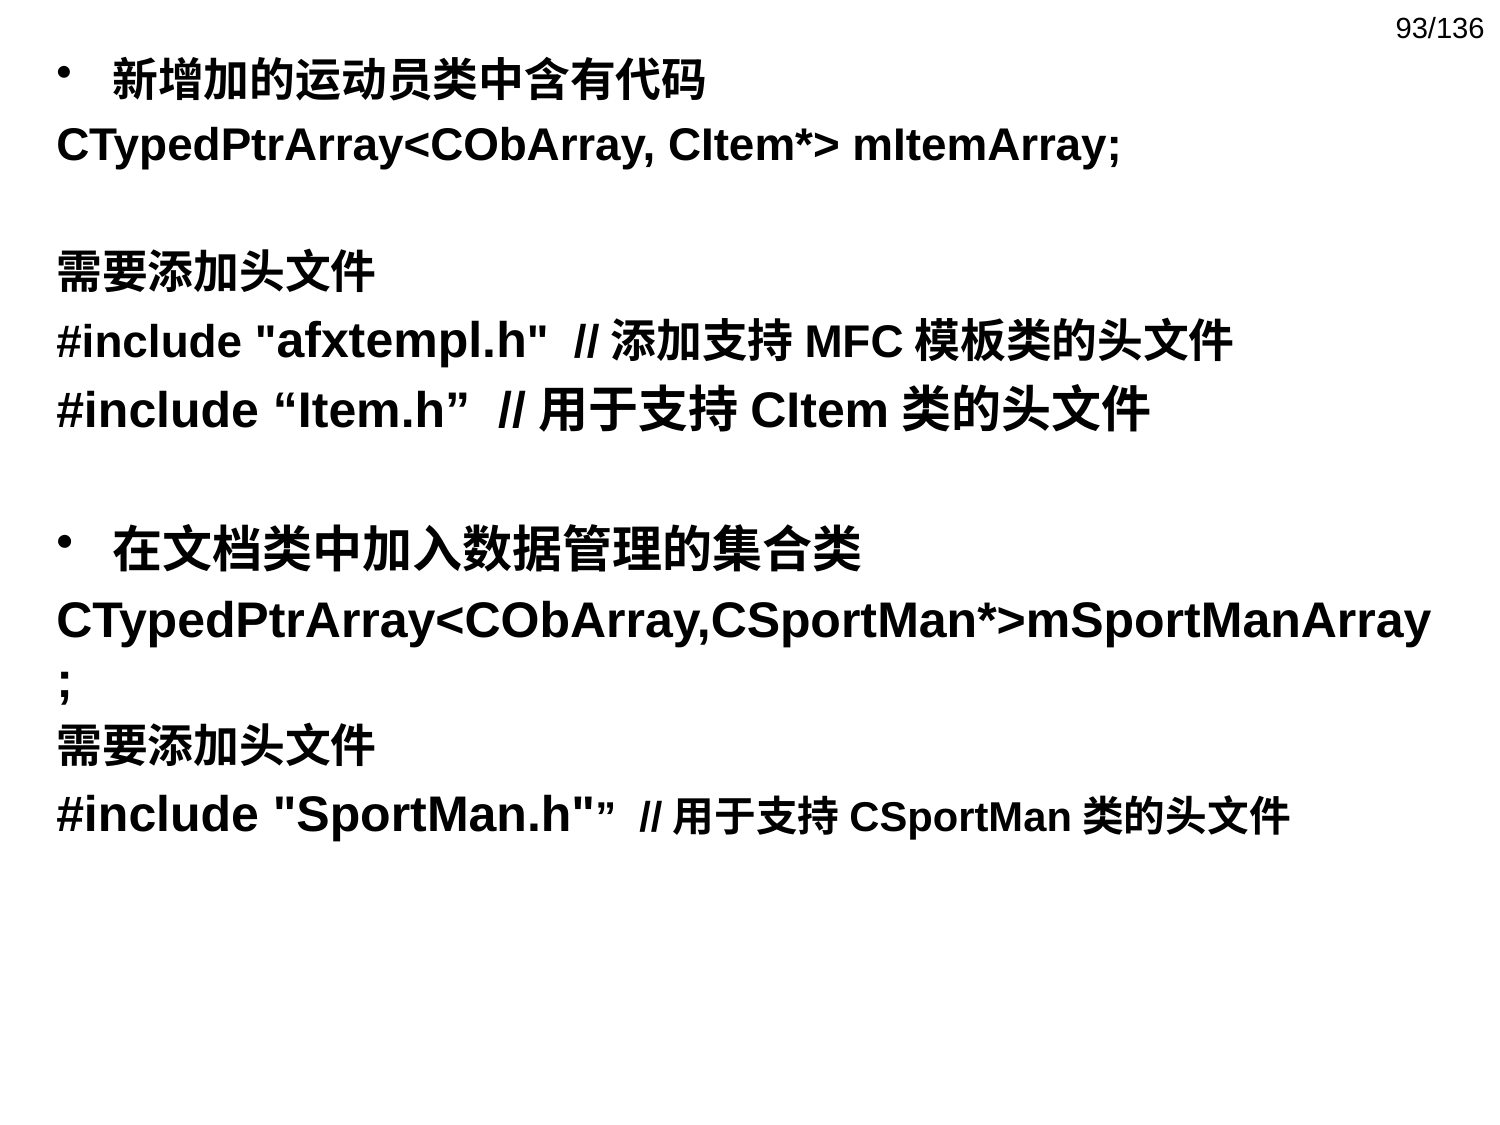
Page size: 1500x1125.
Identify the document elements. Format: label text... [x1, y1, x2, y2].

slide_number 93/136 [1364, 1, 1500, 80]
list 新增加的运动员类中含有代码 CTypedPtrArray<CObArray, CItem*> mItemArray; 需要添加头文件 #include "afxtempl.h" //添加支持MFC模板类的头文件 #include “Item.h” //用于支持CItem类的头文件 在文档类中加入数据管理的集合类 CTypedPtrArray<CObArray,CSportMan*>mSportManArray; 需要添加头文件 #include "SportMan.h"” //用于支持CSportMan类的头文件 [41, 42, 1459, 1094]
